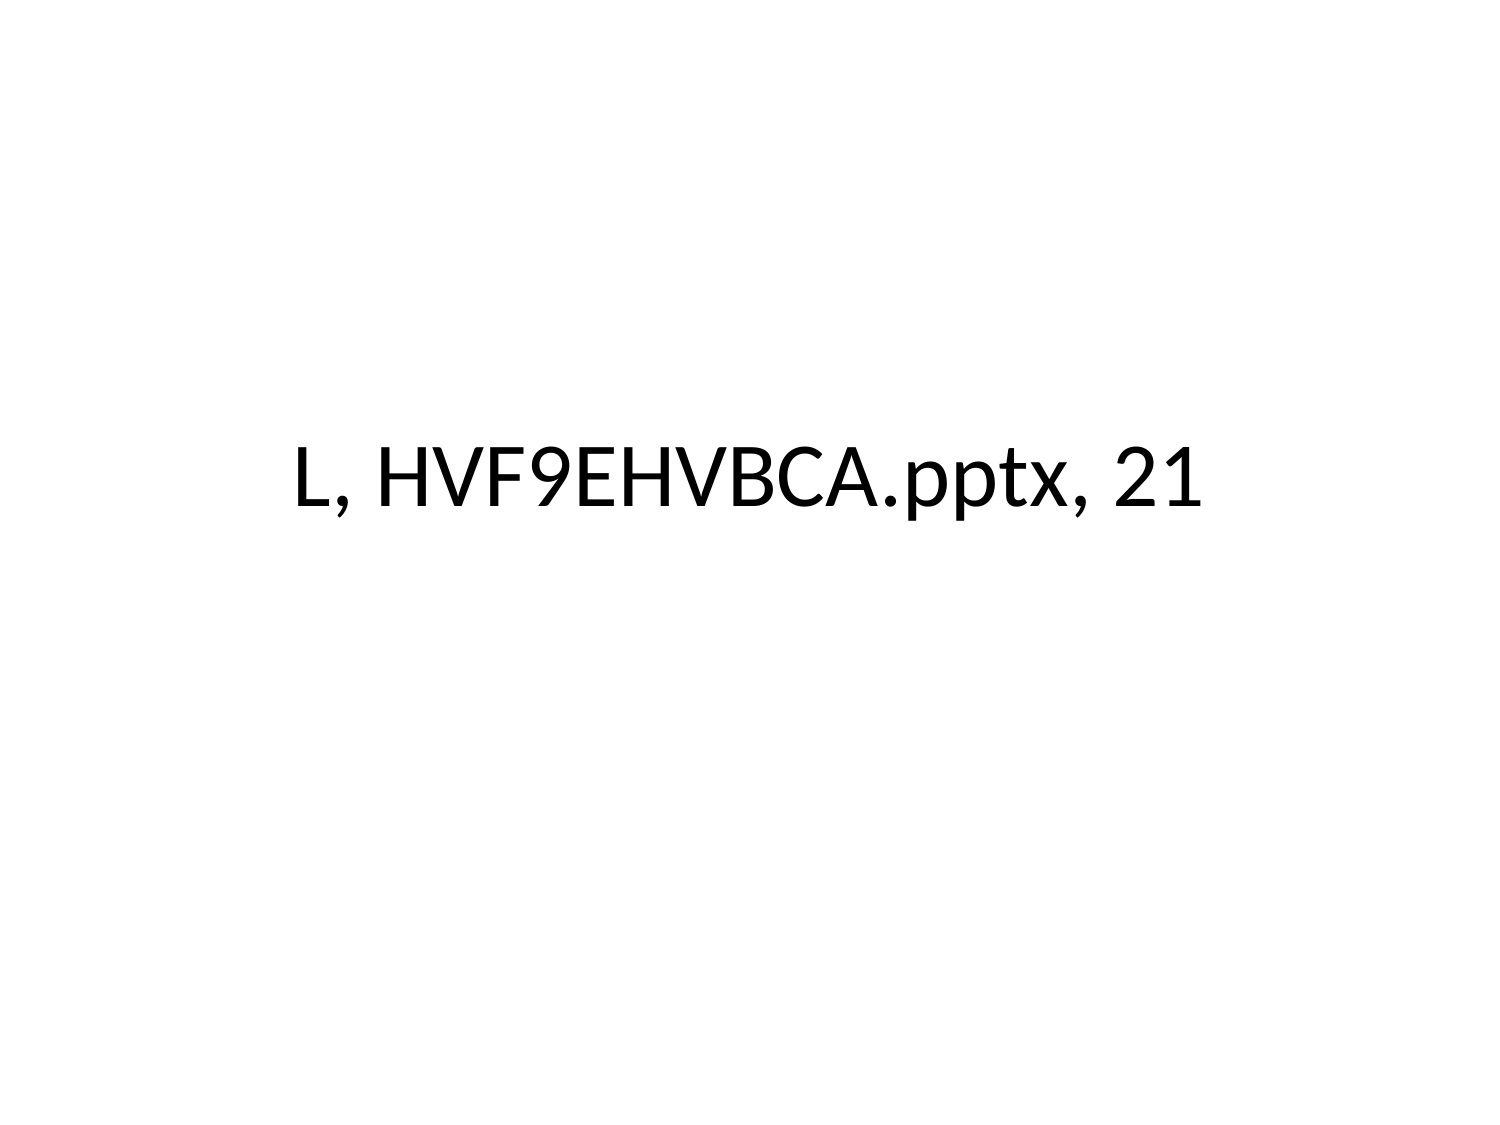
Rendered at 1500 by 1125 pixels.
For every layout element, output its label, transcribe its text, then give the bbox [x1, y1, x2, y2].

title L, HVF9EHVBCA.pptx, 21 [112, 349, 1388, 591]
